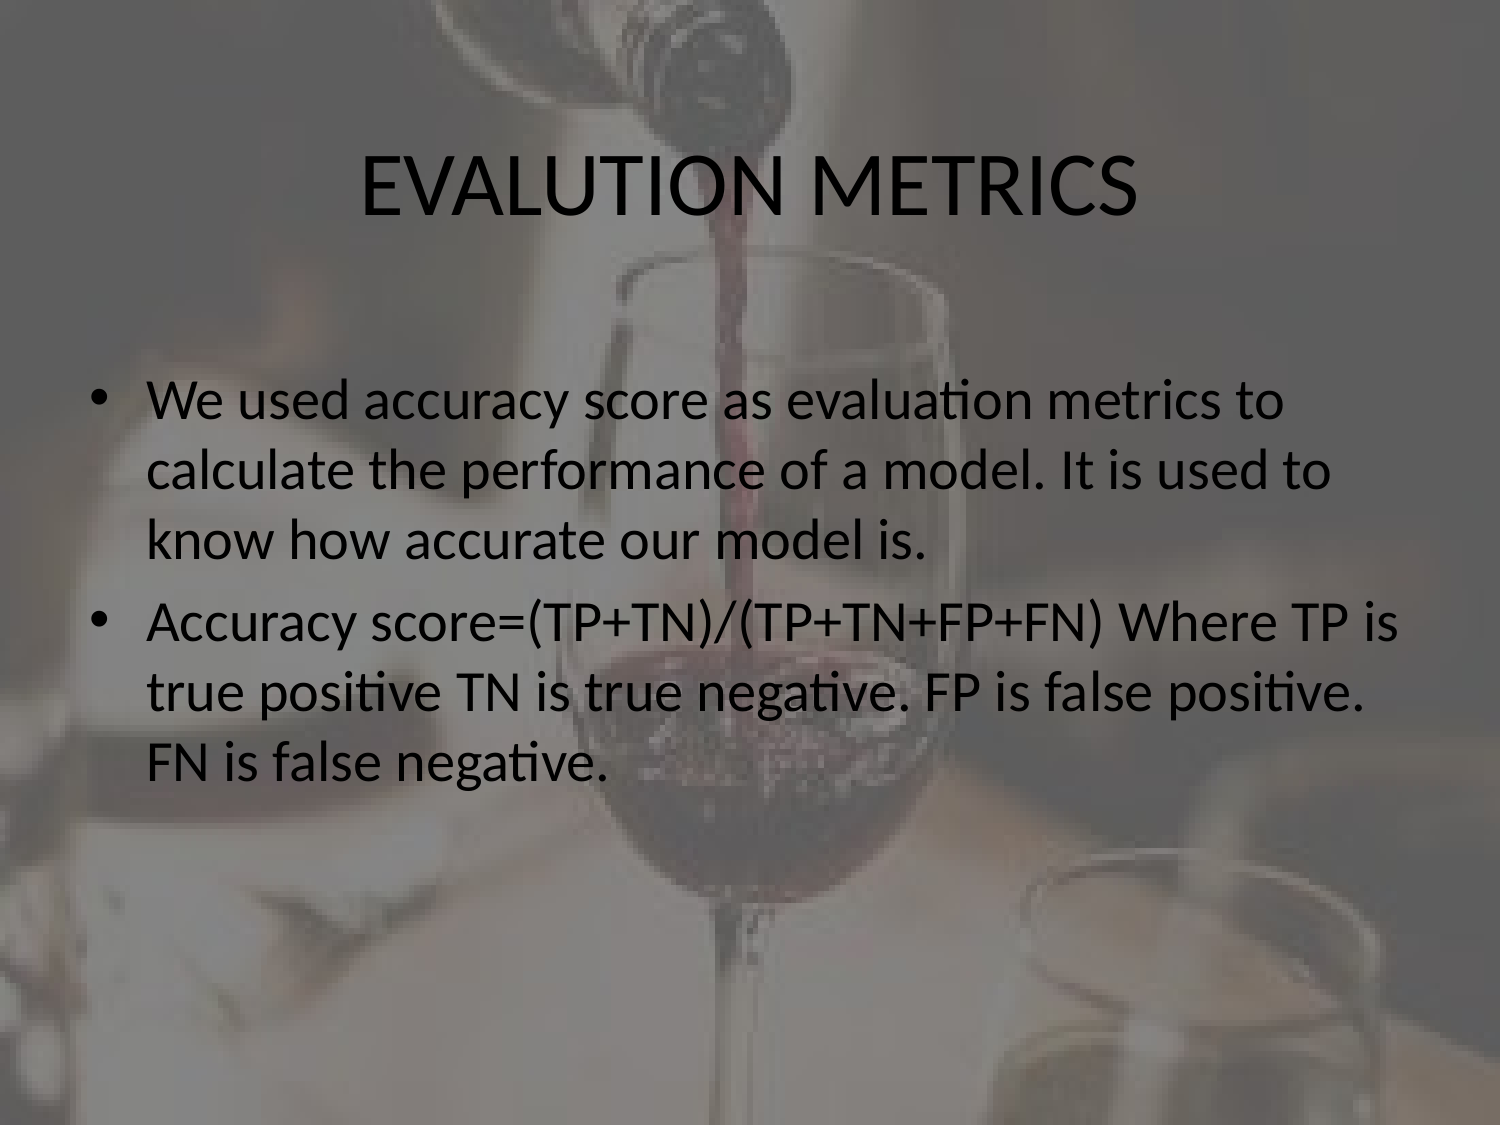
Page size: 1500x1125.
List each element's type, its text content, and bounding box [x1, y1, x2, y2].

text_box EVALUTION METRICS [75, 45, 1425, 262]
text_box We used accuracy score as evaluation metrics to calculate the performance of a model. It is used to know how accurate our model is. Accuracy score=(TP+TN)/(TP+TN+FP+FN) Where TP is true positive TN is true negative. FP is false positive. FN is false negative. [75, 262, 1425, 1005]
picture [0, 0, 1500, 1125]
